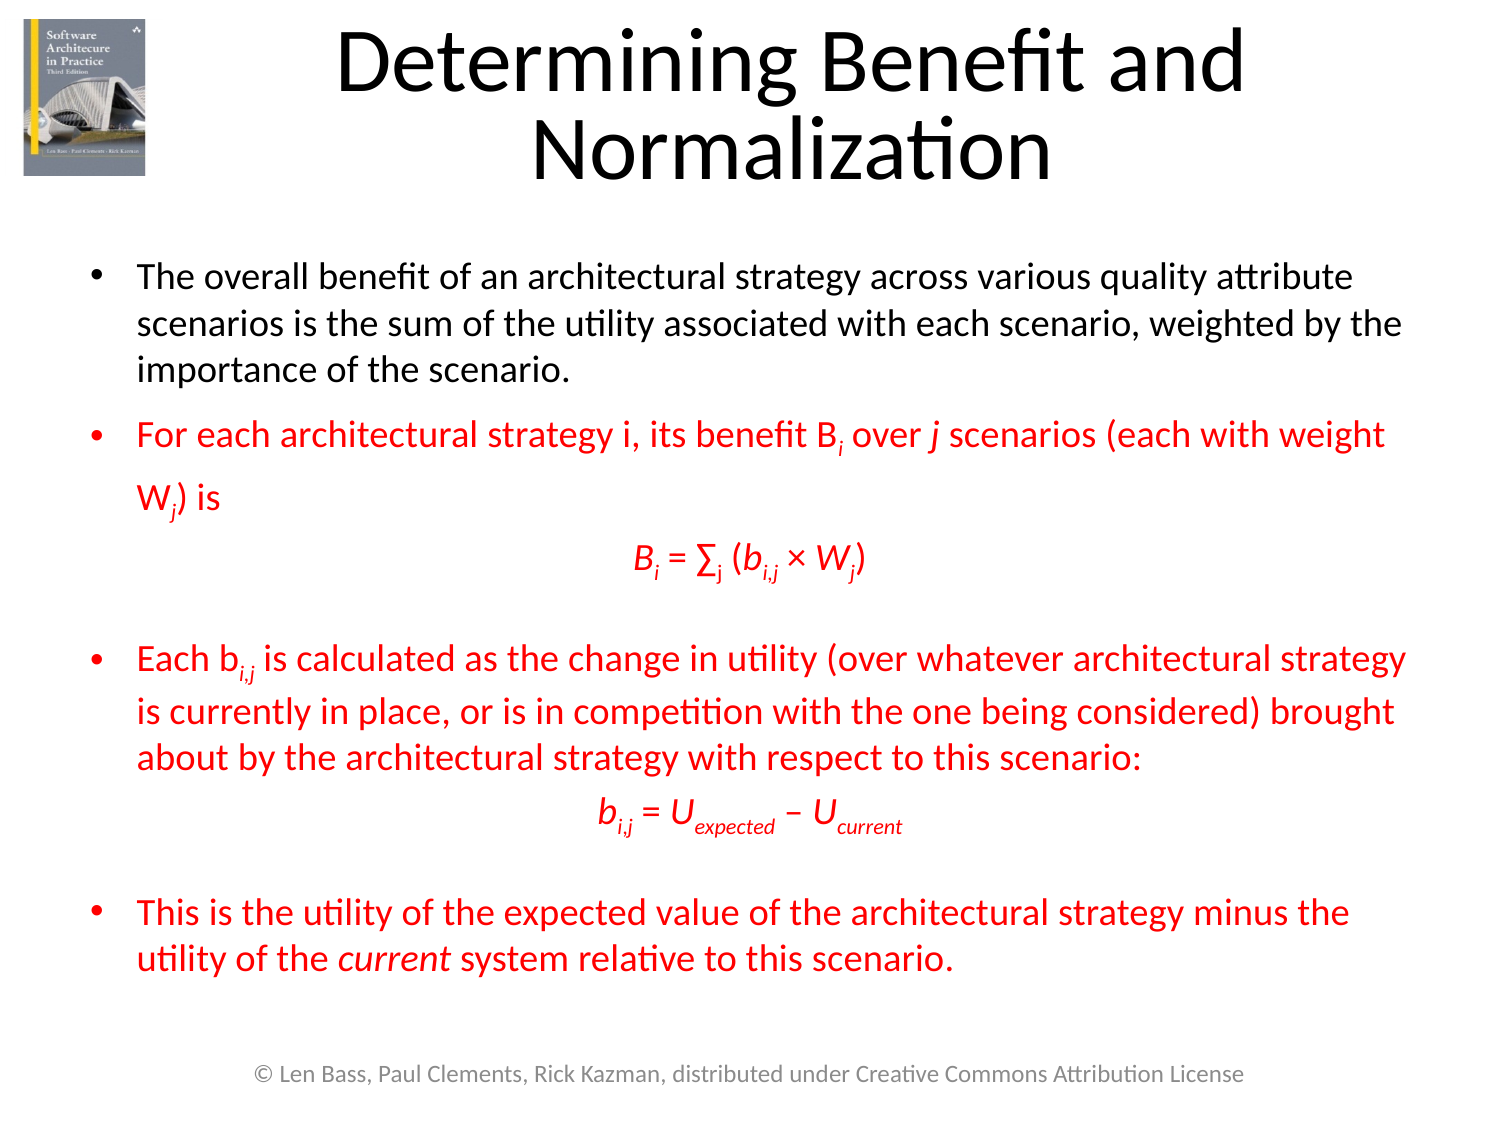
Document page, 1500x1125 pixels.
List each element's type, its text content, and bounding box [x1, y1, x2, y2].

title Determining Benefit and Normalization [159, 45, 1425, 173]
picture [5, 19, 163, 176]
list The overall benefit of an architectural strategy across various quality attribute scenarios is the sum of the utility associated with each scenario, weighted by the importance of the scenario. For each architectural strategy i, its benefit Bi over j scenarios (each with weight Wj) is Bi = ∑j (bi,j × Wj) Each bi,j is calculated as the change in utility (over whatever architectural strategy is currently in place, or is in competition with the one being considered) brought about by the architectural strategy with respect to this scenario: bi,j = Uexpected – Ucurrent This is the utility of the expected value of the architectural strategy minus the utility of the current system relative to this scenario. [75, 243, 1425, 1005]
footer © Len Bass, Paul Clements, Rick Kazman, distributed under Creative Commons Attribution License [230, 1042, 1270, 1103]
